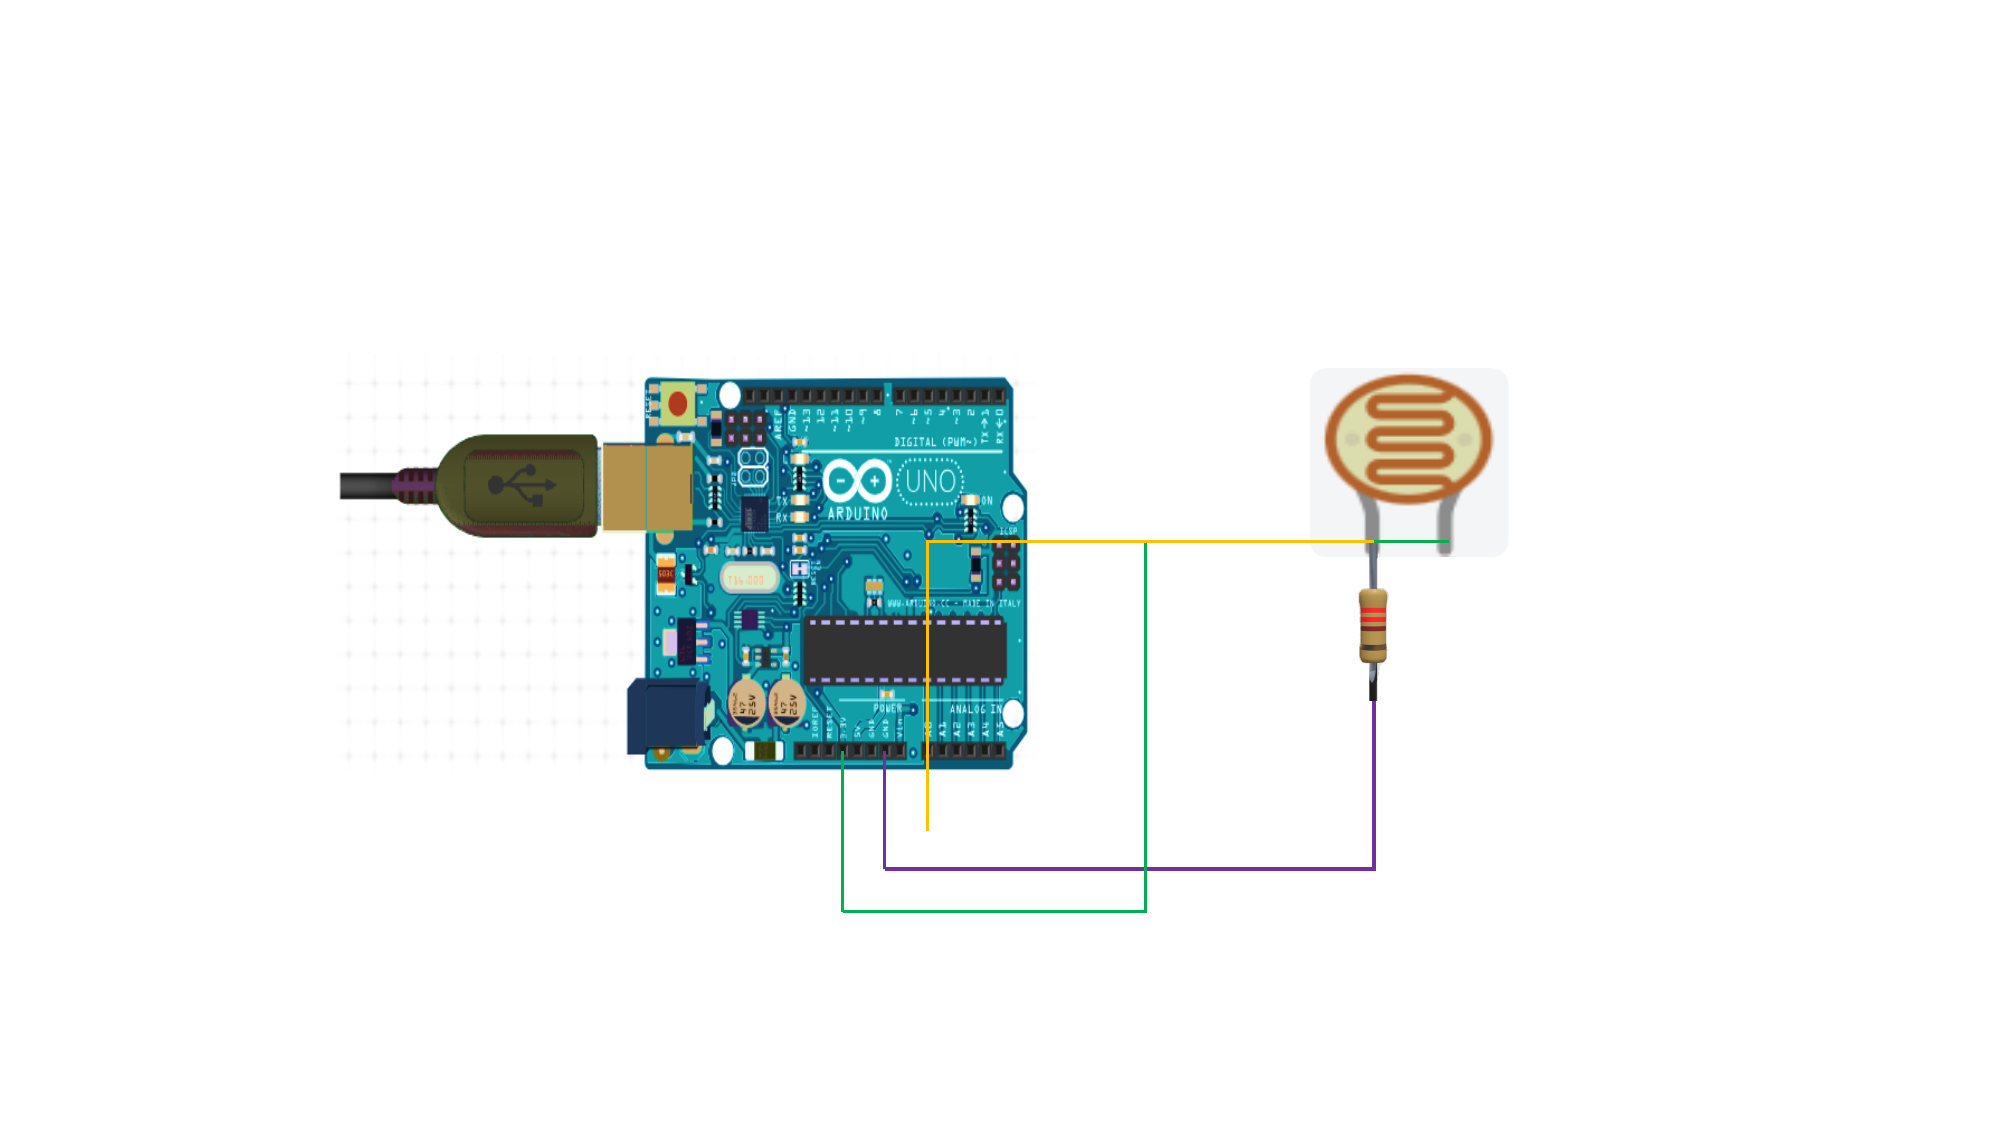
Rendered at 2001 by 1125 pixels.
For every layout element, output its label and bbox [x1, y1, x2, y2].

picture [1309, 368, 1509, 557]
text_box [842, 541, 1449, 912]
text_box [1005, 463, 1296, 910]
picture [335, 355, 1037, 771]
